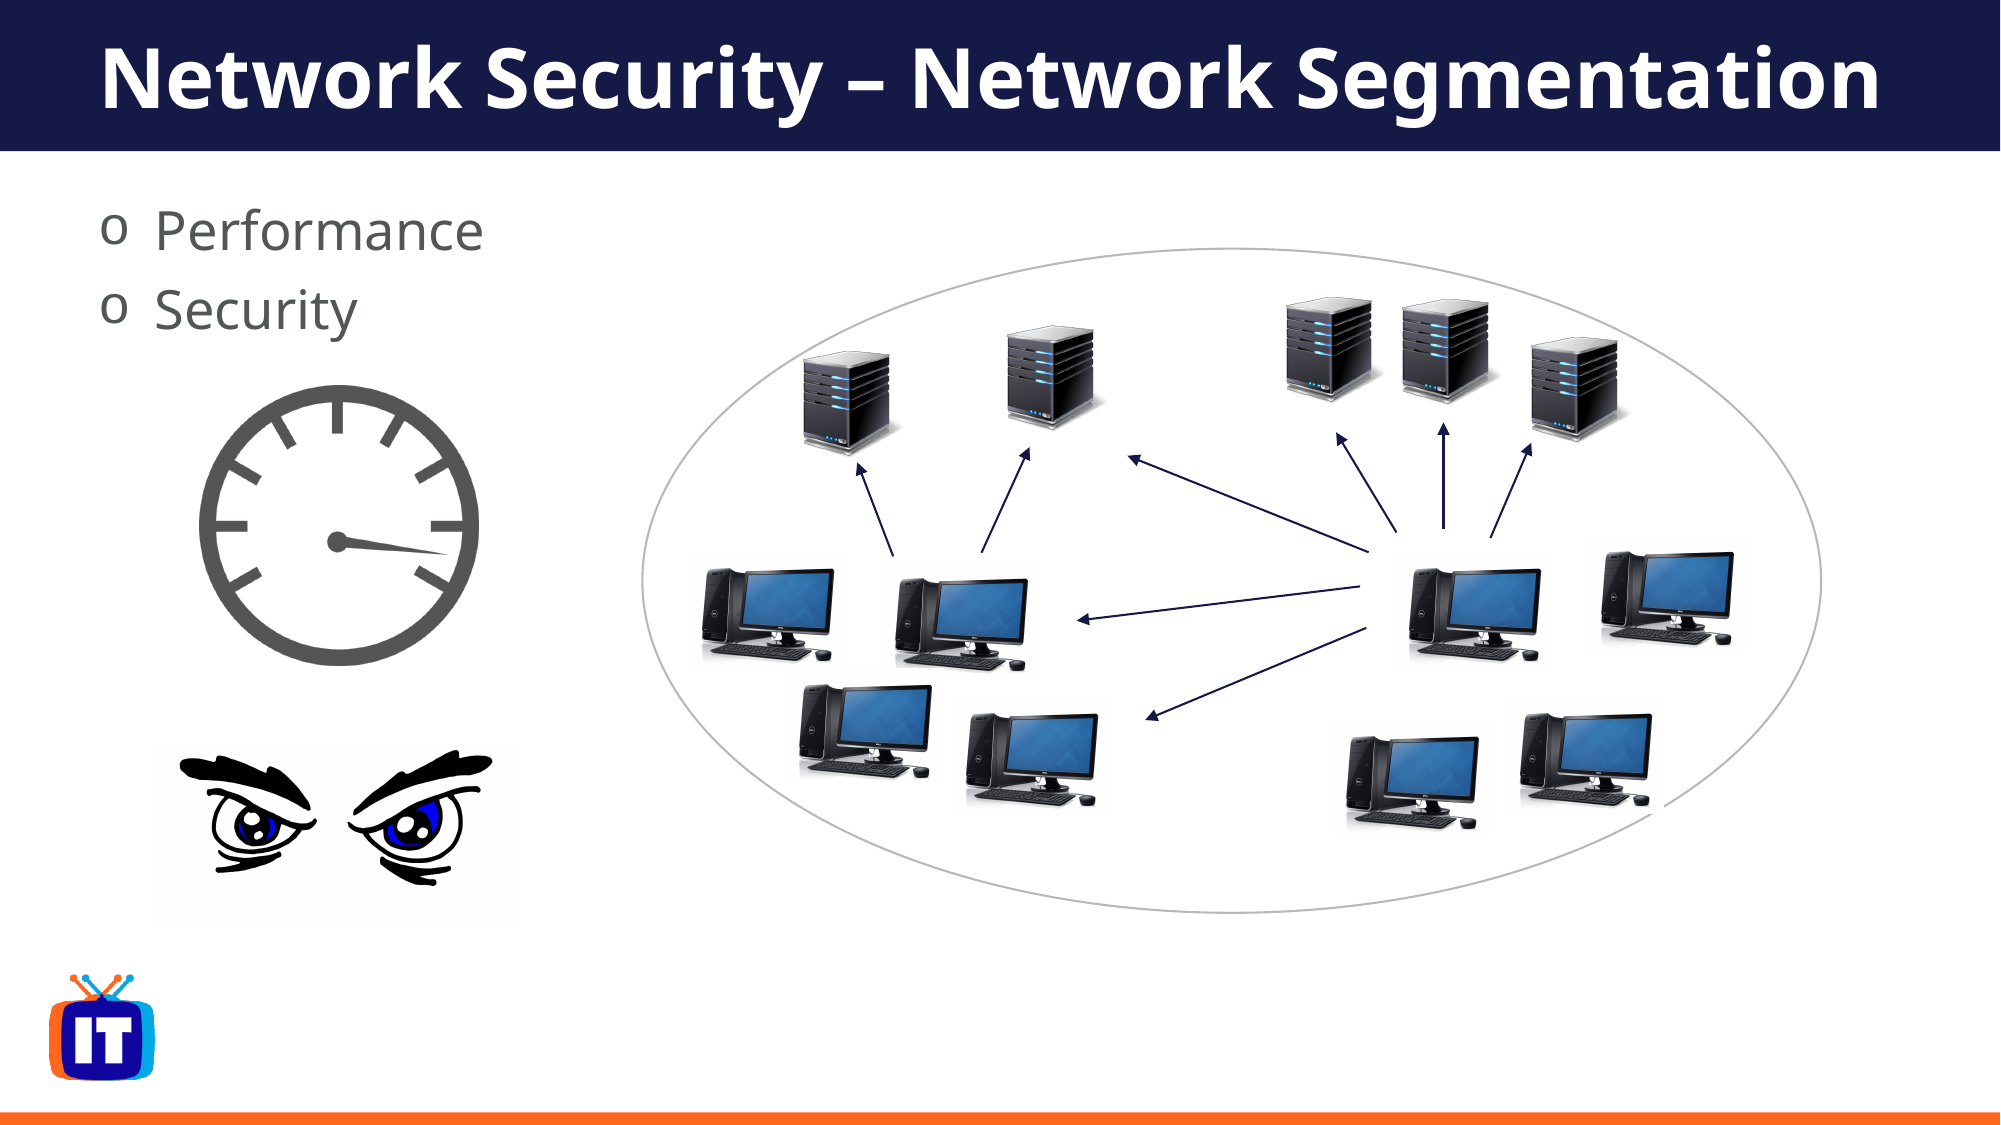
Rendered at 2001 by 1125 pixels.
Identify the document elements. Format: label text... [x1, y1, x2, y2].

list Performance Security [83, 196, 1917, 966]
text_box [1336, 432, 1397, 533]
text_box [1127, 455, 1369, 553]
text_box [1076, 586, 1361, 621]
picture [1521, 328, 1637, 444]
title Network Security – Network Segmentation [83, 0, 1917, 168]
picture [1507, 697, 1664, 814]
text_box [1490, 442, 1532, 538]
picture [953, 697, 1110, 814]
picture [997, 317, 1113, 432]
text_box [641, 247, 1823, 914]
picture [199, 385, 479, 666]
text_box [857, 462, 894, 557]
picture [1392, 290, 1508, 406]
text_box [981, 447, 1030, 553]
picture [154, 744, 518, 929]
picture [689, 552, 1040, 786]
picture [1396, 552, 1553, 669]
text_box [1145, 627, 1367, 721]
picture [45, 968, 158, 1087]
picture [1588, 535, 1746, 653]
picture [1276, 288, 1391, 404]
picture [793, 342, 909, 458]
picture [1333, 719, 1491, 837]
